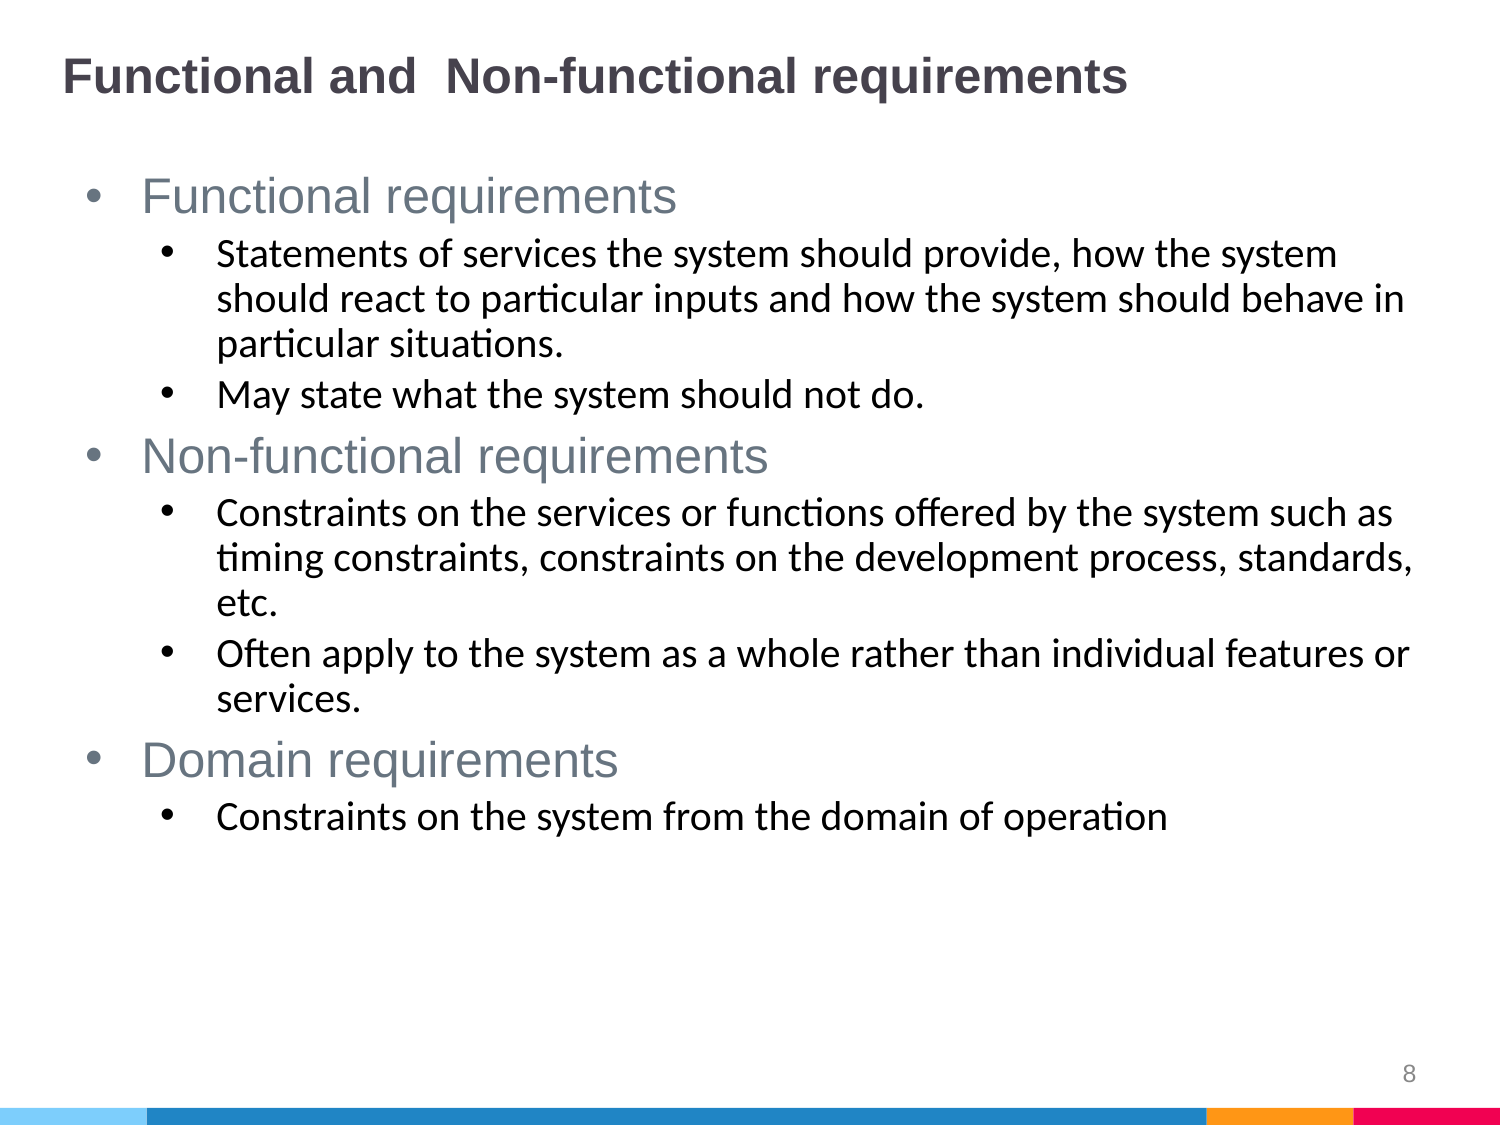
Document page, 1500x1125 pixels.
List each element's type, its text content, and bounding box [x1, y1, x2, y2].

list Functional requirements Statements of services the system should provide, how the system should react to particular inputs and how the system should behave in particular situations. May state what the system should not do. Non-functional requirements Constraints on the services or functions offered by the system such as timing constraints, constraints on the development process, standards, etc. Often apply to the system as a whole rather than individual features or services. Domain requirements Constraints on the system from the domain of operation [76, 162, 1427, 855]
text_box 8 [1074, 1049, 1426, 1096]
title Functional and Non-functional requirements [62, 43, 1438, 225]
